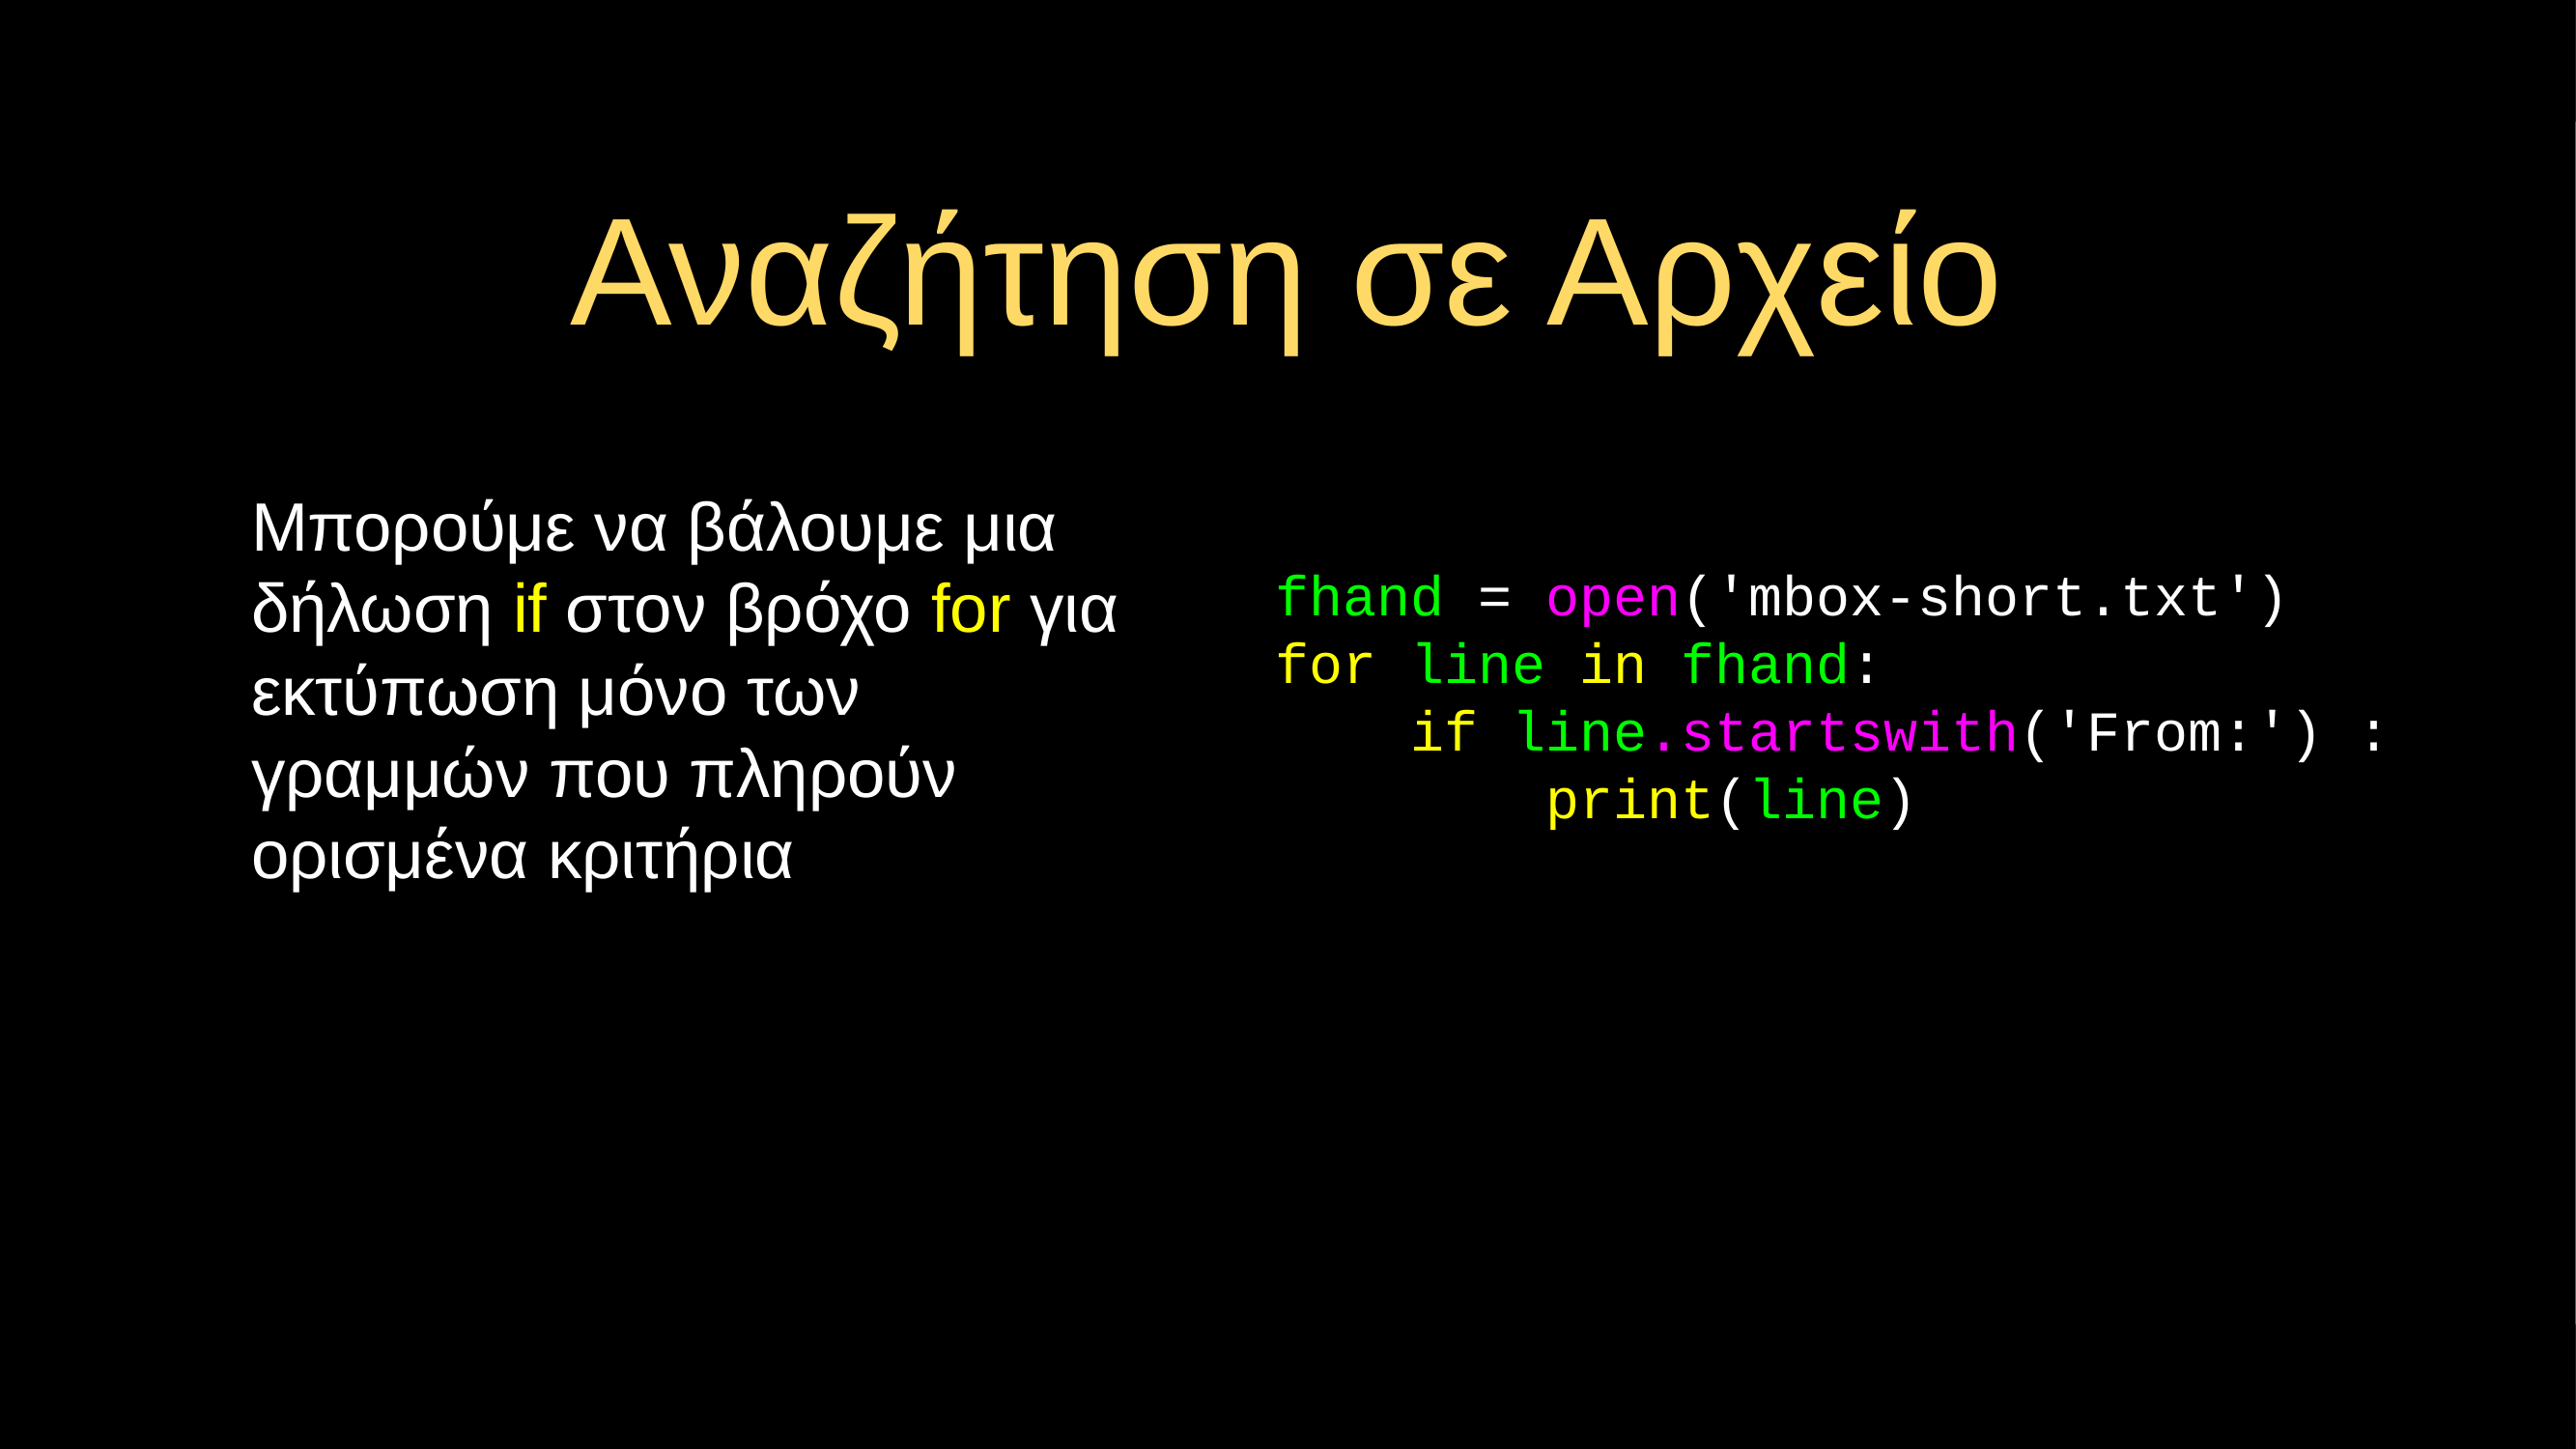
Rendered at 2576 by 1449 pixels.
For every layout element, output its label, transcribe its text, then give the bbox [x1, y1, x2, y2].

title Αναζήτηση σε Αρχείο [183, 125, 2391, 403]
list Μπορούμε να βάλουμε μια δήλωση if στον βρόχο for για εκτύπωση μόνο των γραμμών που πληρούν ορισμένα κριτήρια [183, 458, 1152, 917]
text_box fhand = open('mbox-short.txt') for line in fhand: if line.startswith('From:') : print(line) [1275, 500, 2428, 889]
